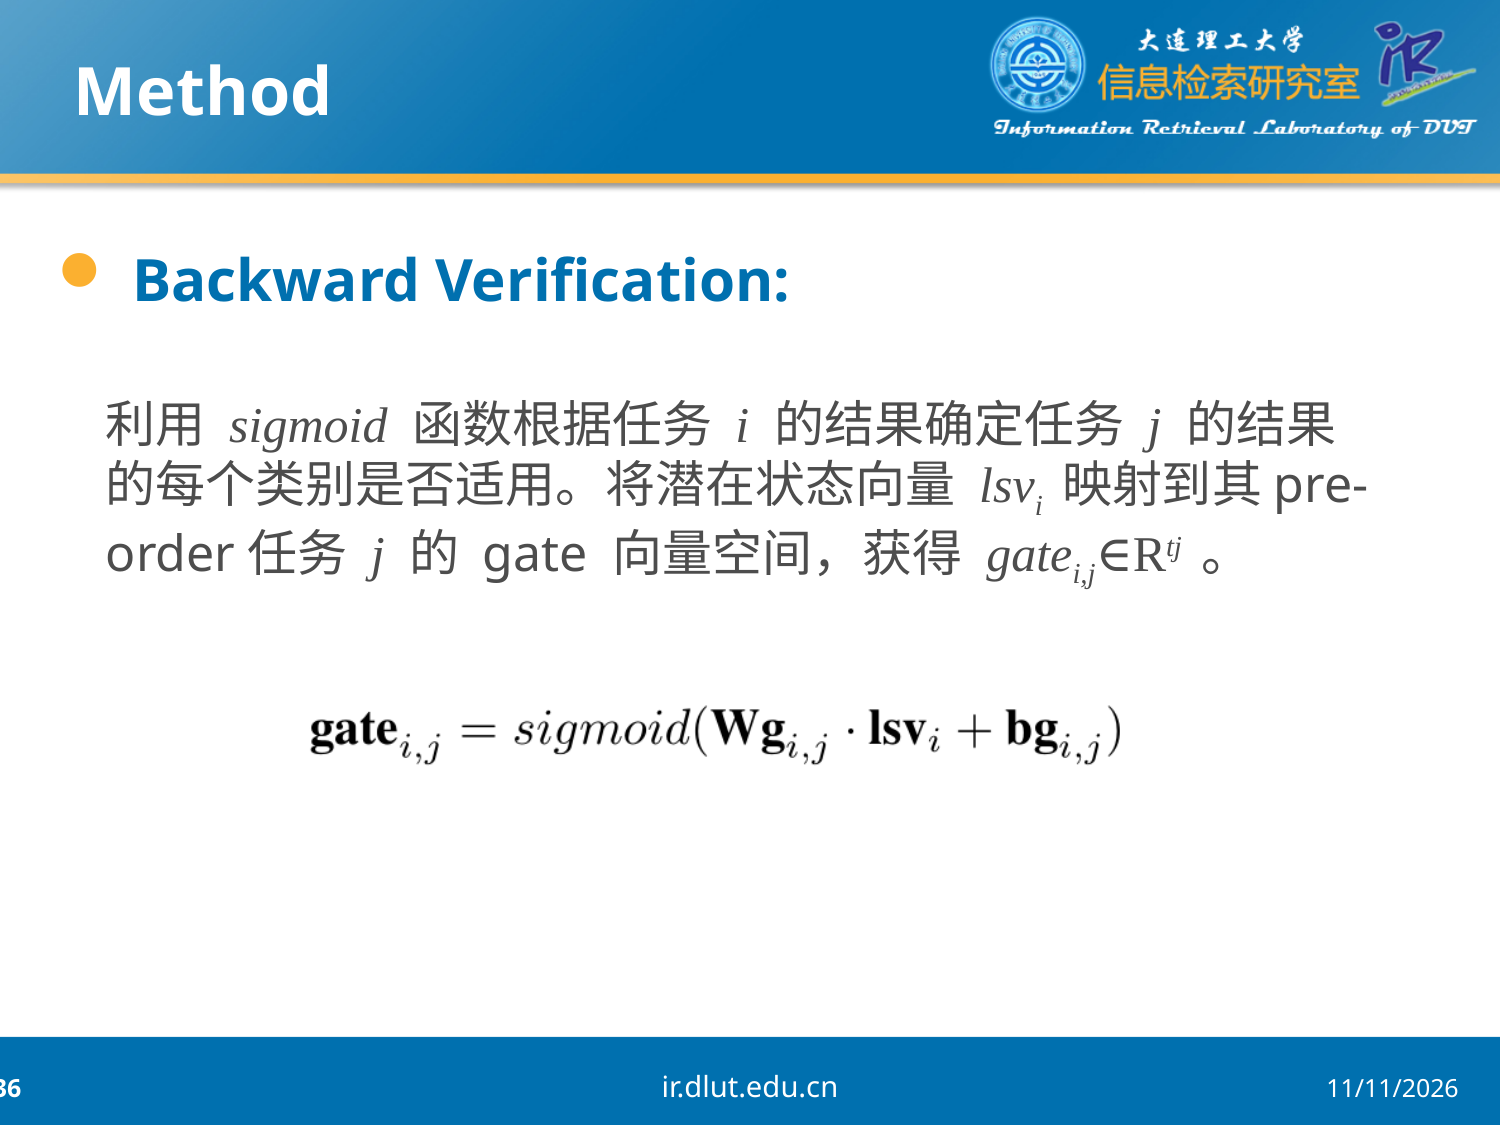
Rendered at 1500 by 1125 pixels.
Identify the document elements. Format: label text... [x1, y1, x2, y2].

text_box 利用 sigmoid 函数根据任务 i 的结果确定任务 j 的结果的每个类别是否适用。将潜在状态向量 lsvi 映射到其pre-order任务 j 的 gate 向量空间，获得 gatei,j∈Rtj 。 [91, 385, 1390, 657]
text_box Backward Verification: [42, 235, 1014, 321]
picture [0, 0, 1500, 1125]
title Method [58, 40, 944, 138]
